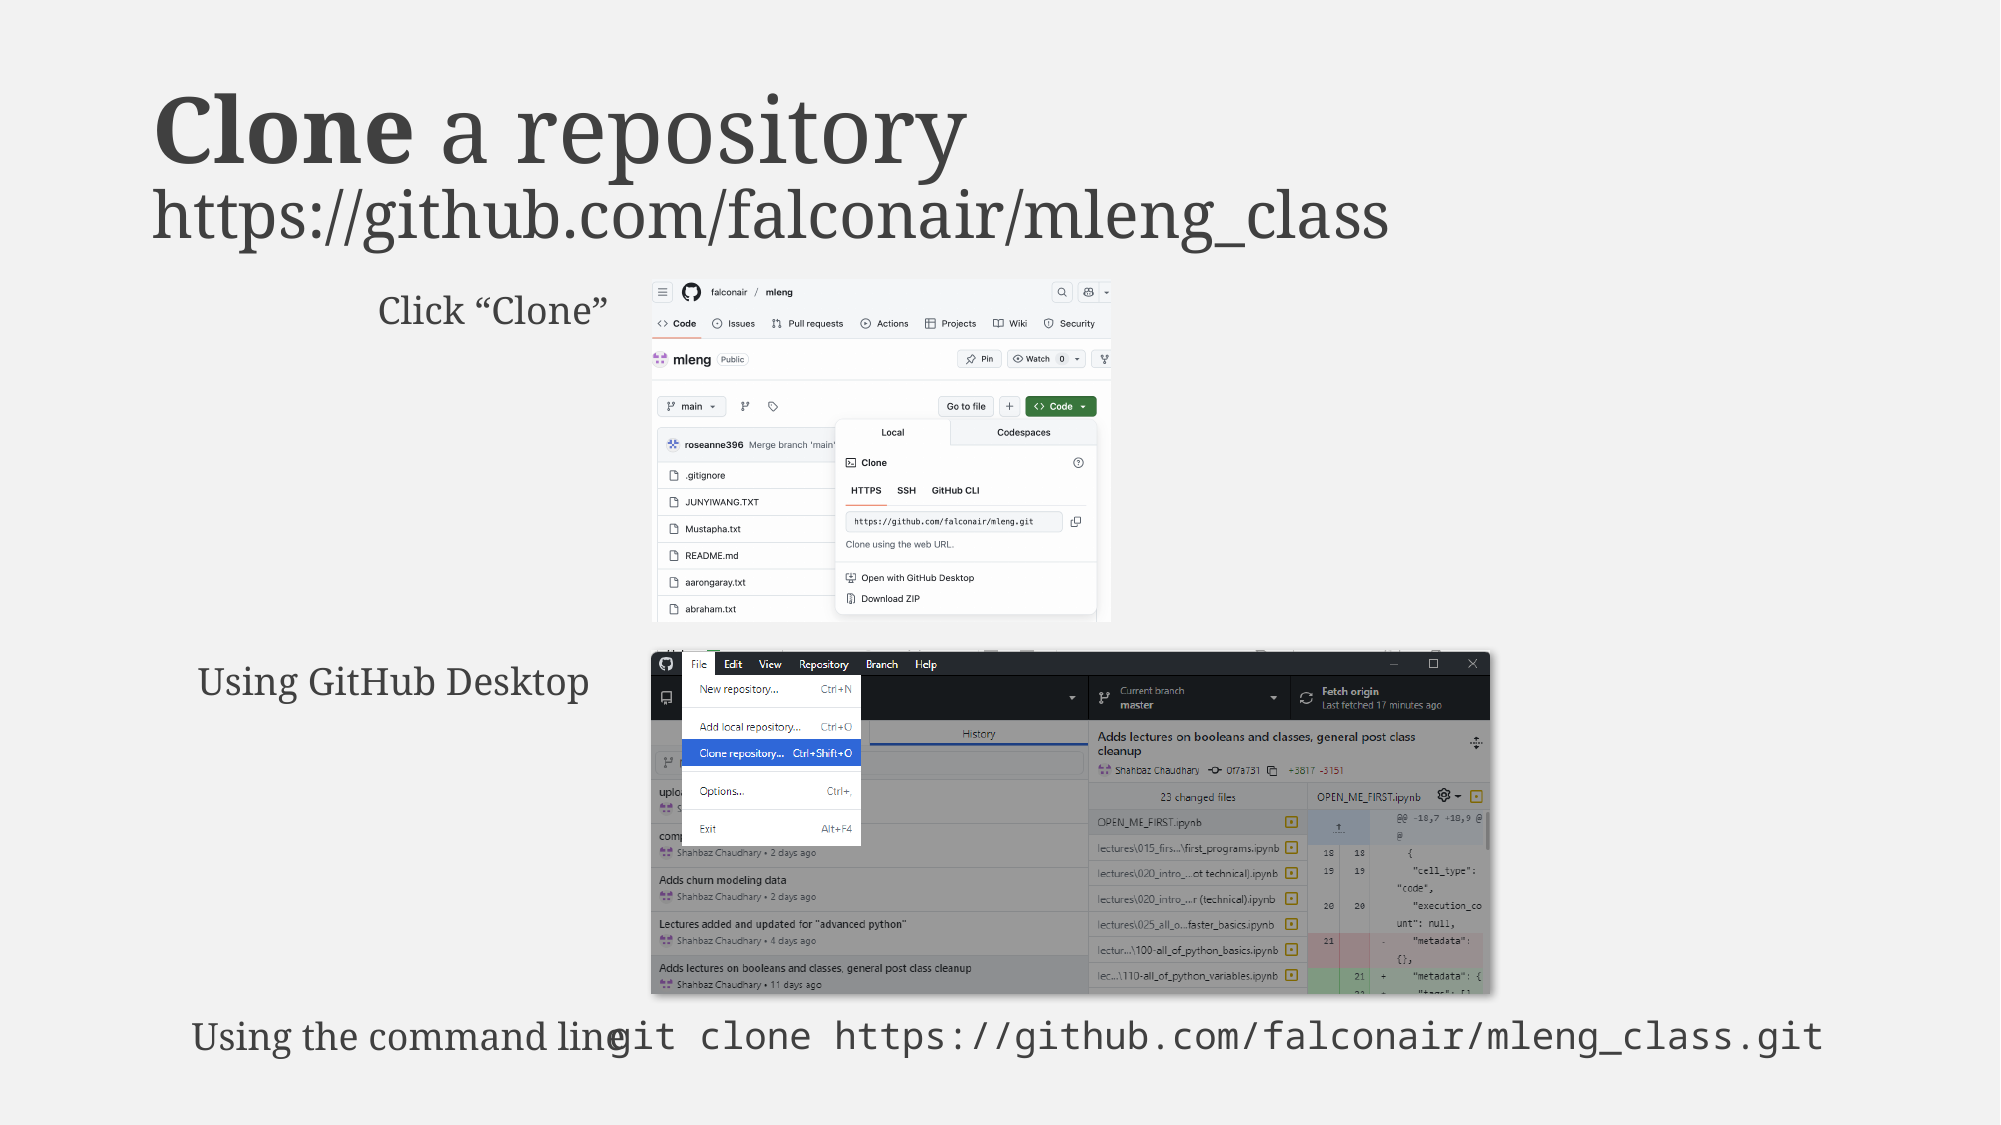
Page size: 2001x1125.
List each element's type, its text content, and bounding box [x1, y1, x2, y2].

text_box Using GitHub Desktop [183, 650, 606, 711]
picture [650, 650, 1490, 994]
text_box git clone https://github.com/falconair/mleng_class.git [594, 1004, 1840, 1065]
text_box Click “Clone” [362, 279, 625, 340]
text_box Using the command line [176, 1005, 594, 1065]
title Clone a repository https://github.com/falconair/mleng_class [137, 59, 1863, 278]
picture [652, 279, 1111, 623]
